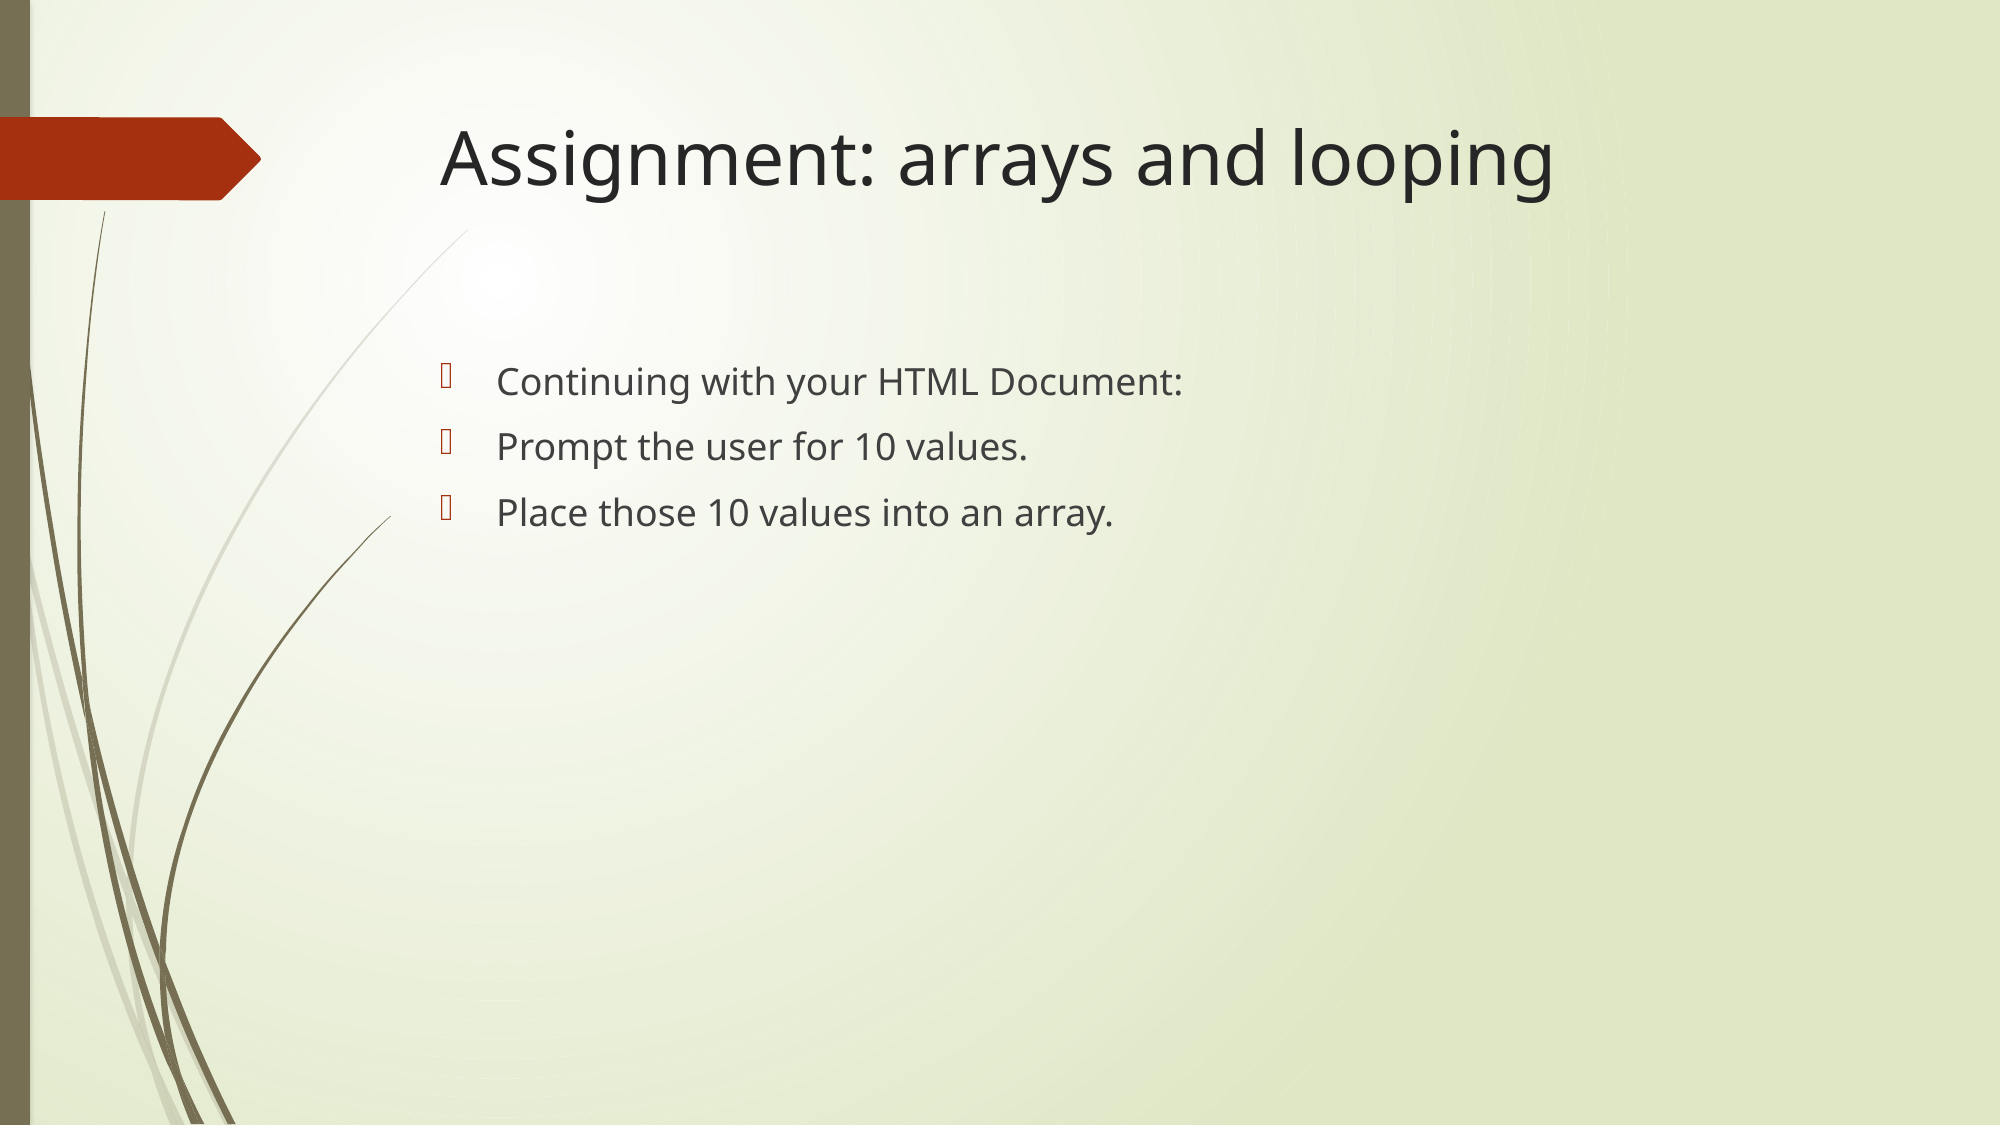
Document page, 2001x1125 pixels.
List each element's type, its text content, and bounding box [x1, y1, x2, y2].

title Assignment: arrays and looping [425, 102, 1888, 313]
list Continuing with your HTML Document: Prompt the user for 10 values. Place those 10 values into an array. [424, 350, 1888, 970]
